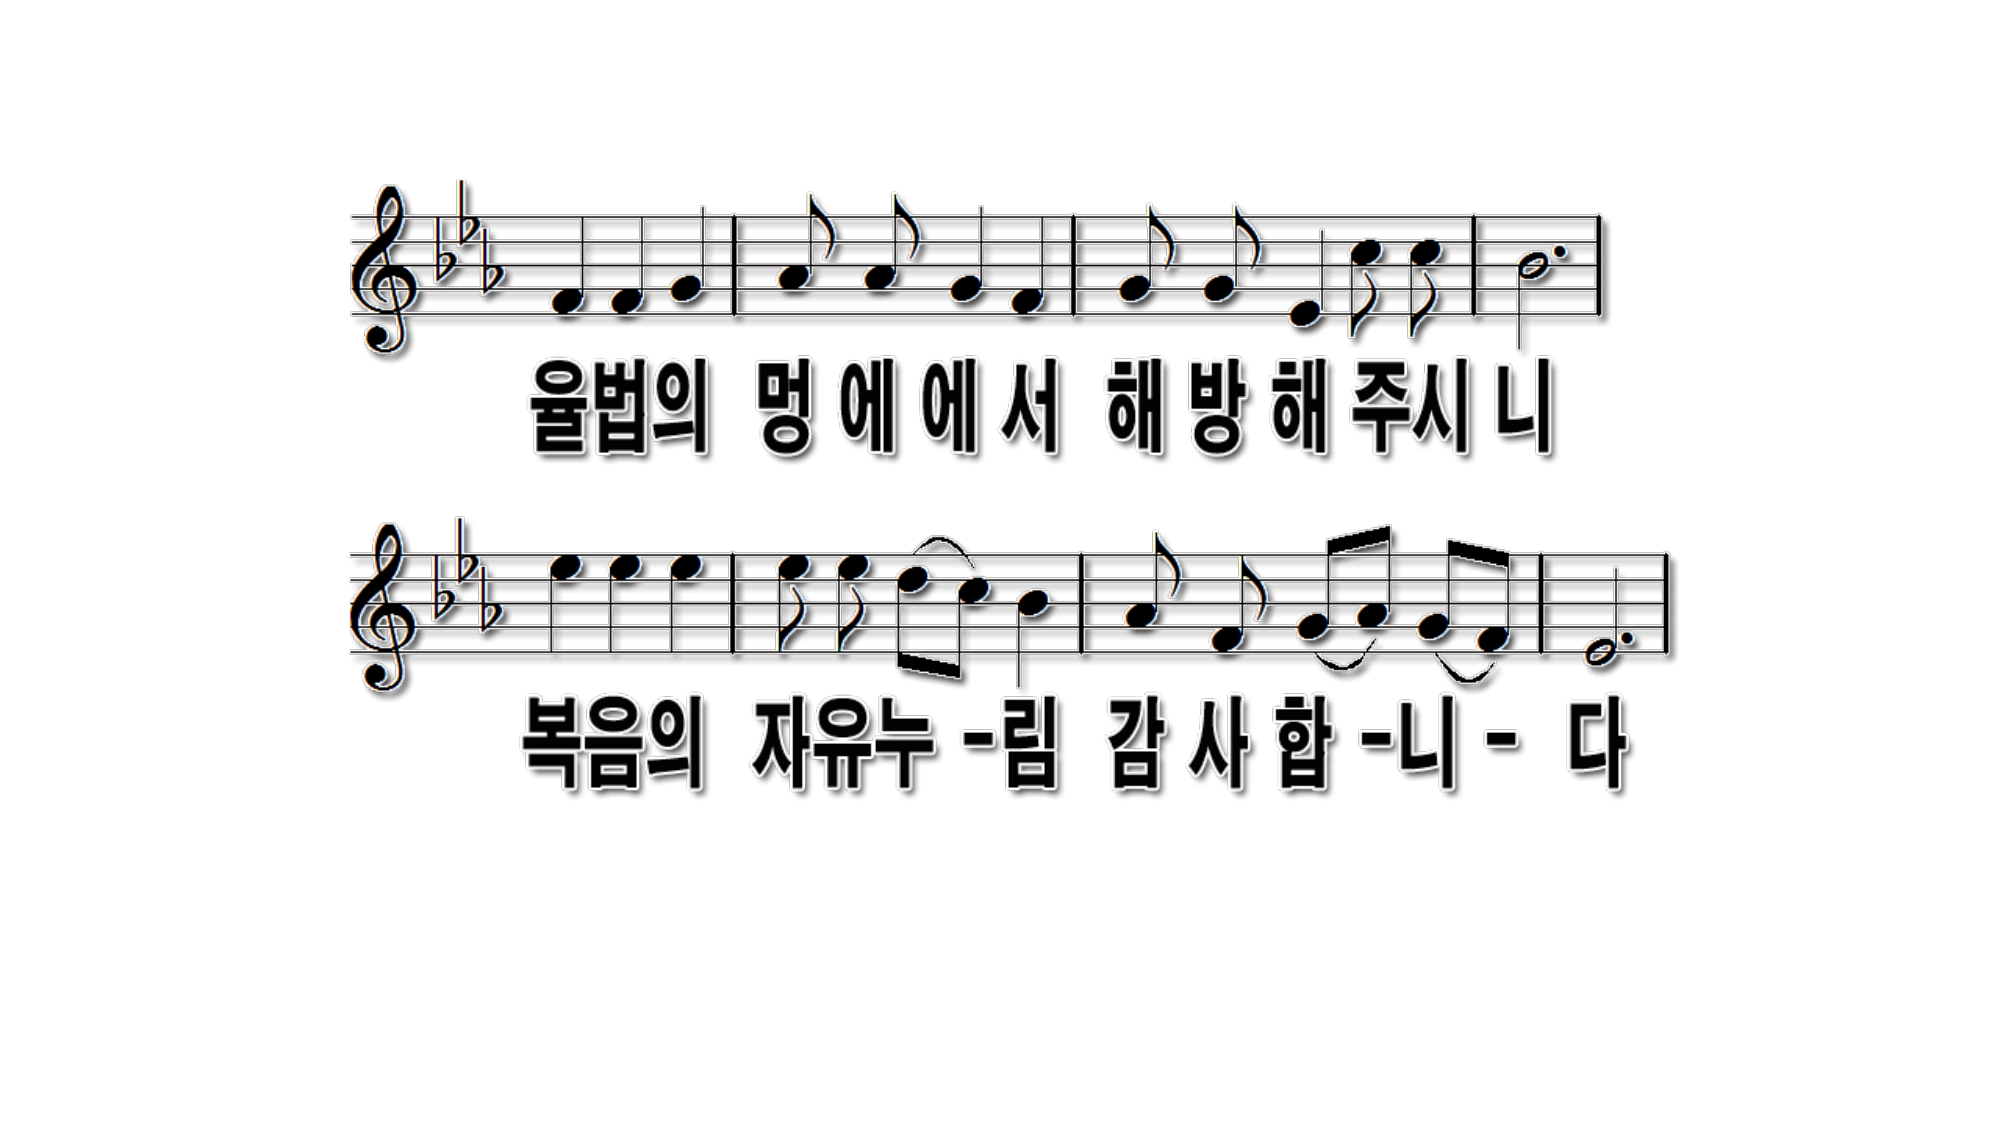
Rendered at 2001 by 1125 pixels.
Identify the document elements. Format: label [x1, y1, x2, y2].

picture [249, 0, 1750, 938]
